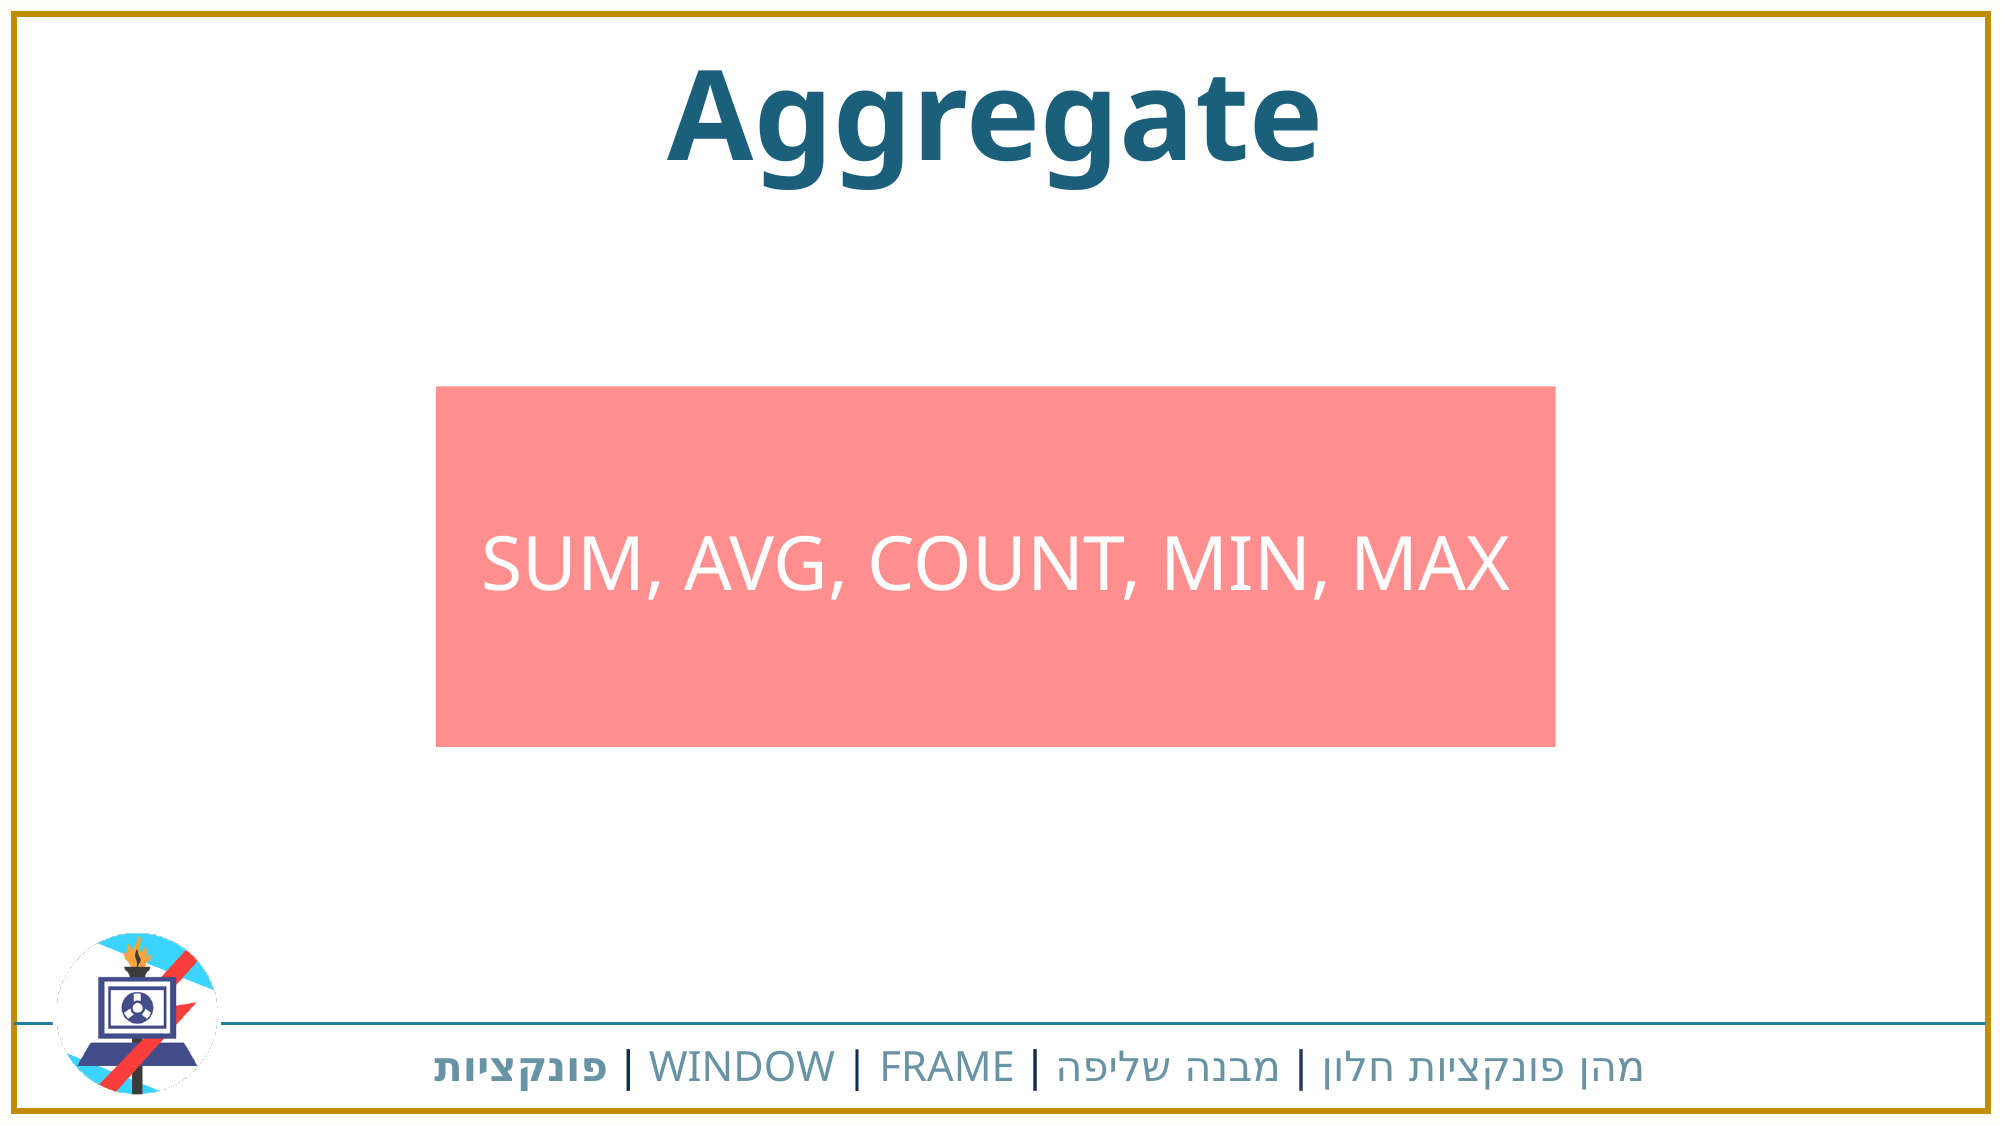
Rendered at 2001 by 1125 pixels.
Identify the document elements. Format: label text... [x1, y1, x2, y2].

list SUM, AVG, COUNT, MIN, MAX [436, 386, 1556, 747]
list Aggregate [133, 45, 1859, 234]
list מהן פונקציות חלון | מבנה שליפה | WINDOW | FRAME | פונקציות [52, 928, 222, 1098]
list מהן פונקציות חלון | מבנה שליפה | WINDOW | FRAME | פונקציות [221, 1037, 1859, 1099]
